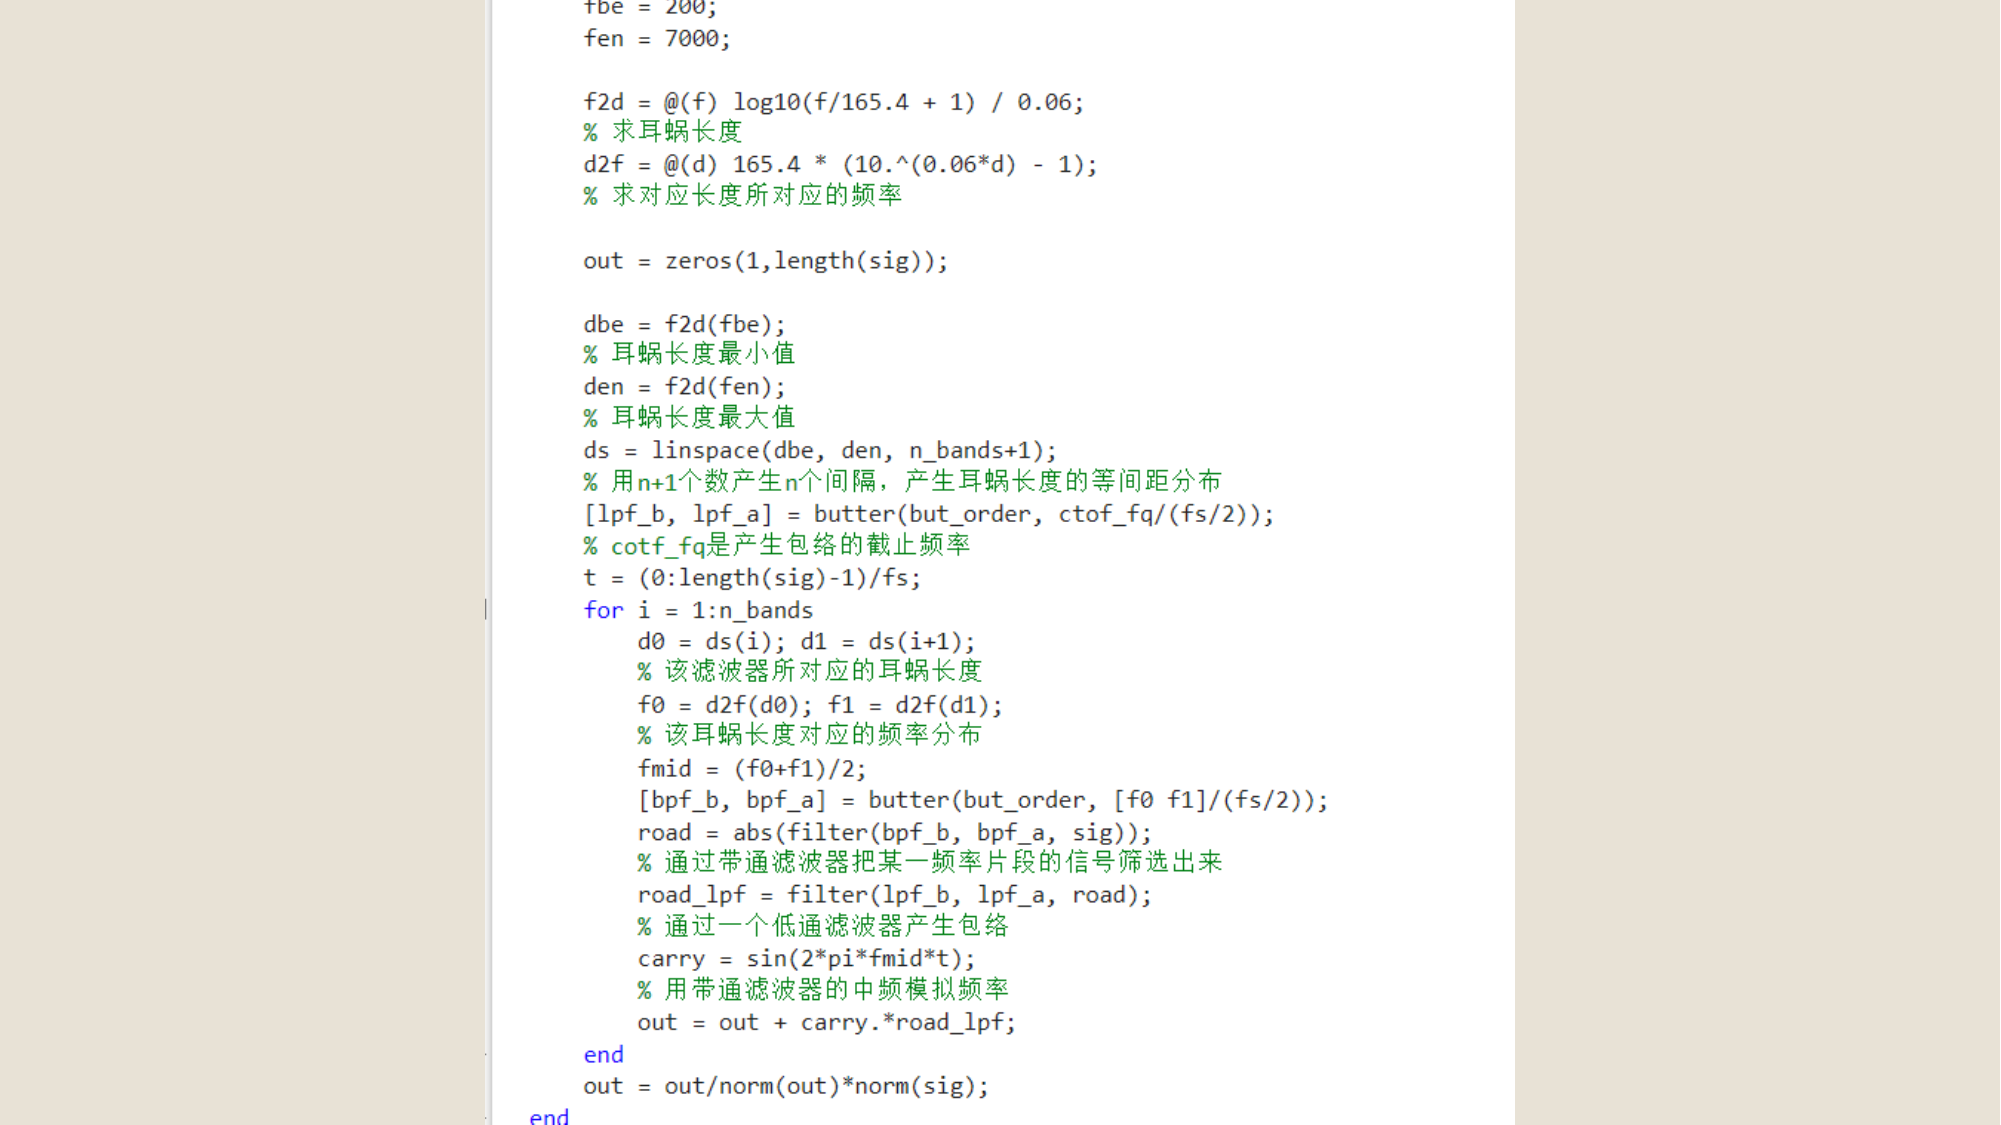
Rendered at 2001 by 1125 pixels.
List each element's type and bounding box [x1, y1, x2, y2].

picture [485, 0, 1515, 1125]
